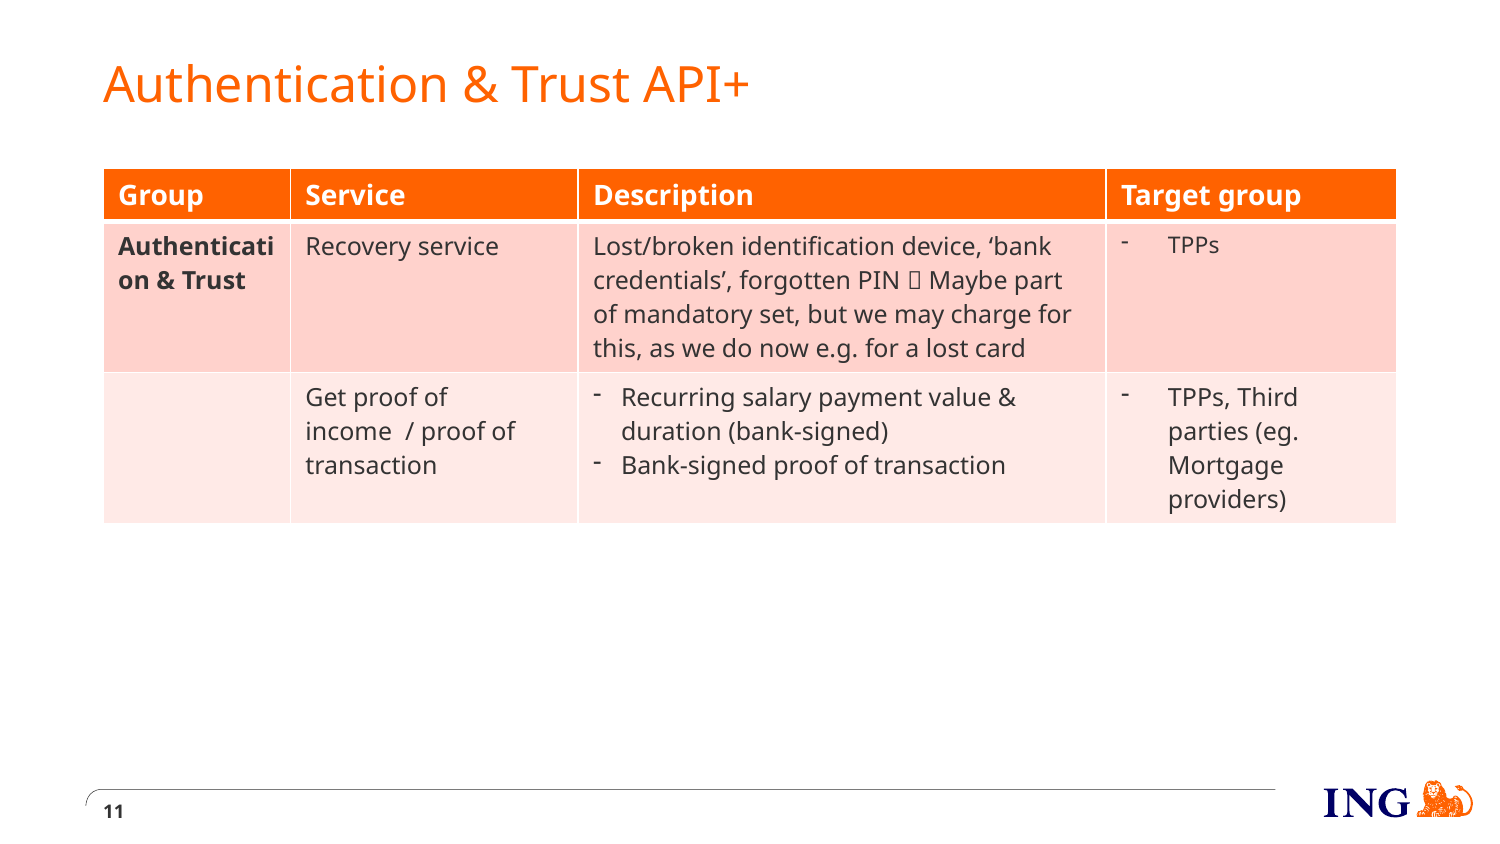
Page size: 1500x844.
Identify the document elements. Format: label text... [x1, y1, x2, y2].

table_cell TPPs [1107, 224, 1396, 372]
table_header Target group [1107, 169, 1396, 219]
table_cell Recurring salary payment value & duration (bank-signed) Bank-signed proof of transaction [579, 373, 1105, 523]
table_header Description [579, 169, 1105, 219]
title Authentication & Trust API+ [103, 20, 1397, 145]
table_header Service [291, 169, 577, 219]
slide_number 11 [103, 799, 164, 823]
table_cell [104, 373, 290, 523]
table_cell Get proof of income / proof of transaction [291, 373, 577, 523]
table_cell Lost/broken identification device, ‘bank credentials’, forgotten PIN  Maybe part of mandatory set, but we may charge for this, as we do now e.g. for a lost card [579, 224, 1105, 372]
table_cell Recovery service [291, 224, 577, 372]
table_cell Authentication & Trust [104, 224, 290, 372]
table_cell TPPs, Third parties (eg. Mortgage providers) [1107, 373, 1396, 523]
table_header Group [104, 169, 290, 219]
